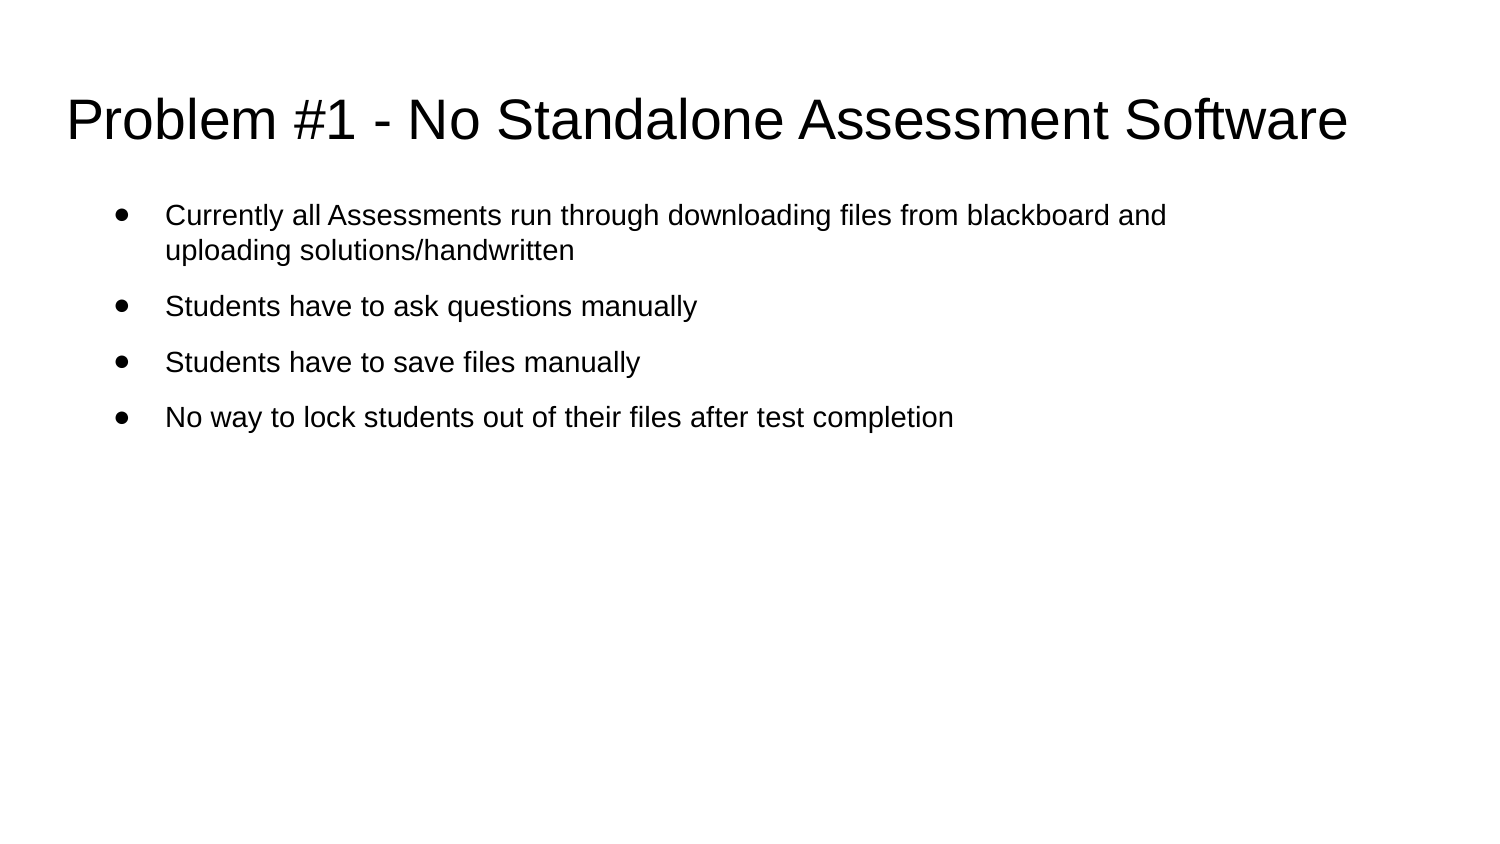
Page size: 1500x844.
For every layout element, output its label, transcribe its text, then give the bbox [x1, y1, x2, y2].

title Problem #1 - No Standalone Assessment Software [51, 72, 1449, 167]
text_box Currently all Assessments run through downloading files from blackboard and uploading solutions/handwritten Students have to ask questions manually Students have to save files manually No way to lock students out of their files after test completion [75, 181, 1279, 449]
